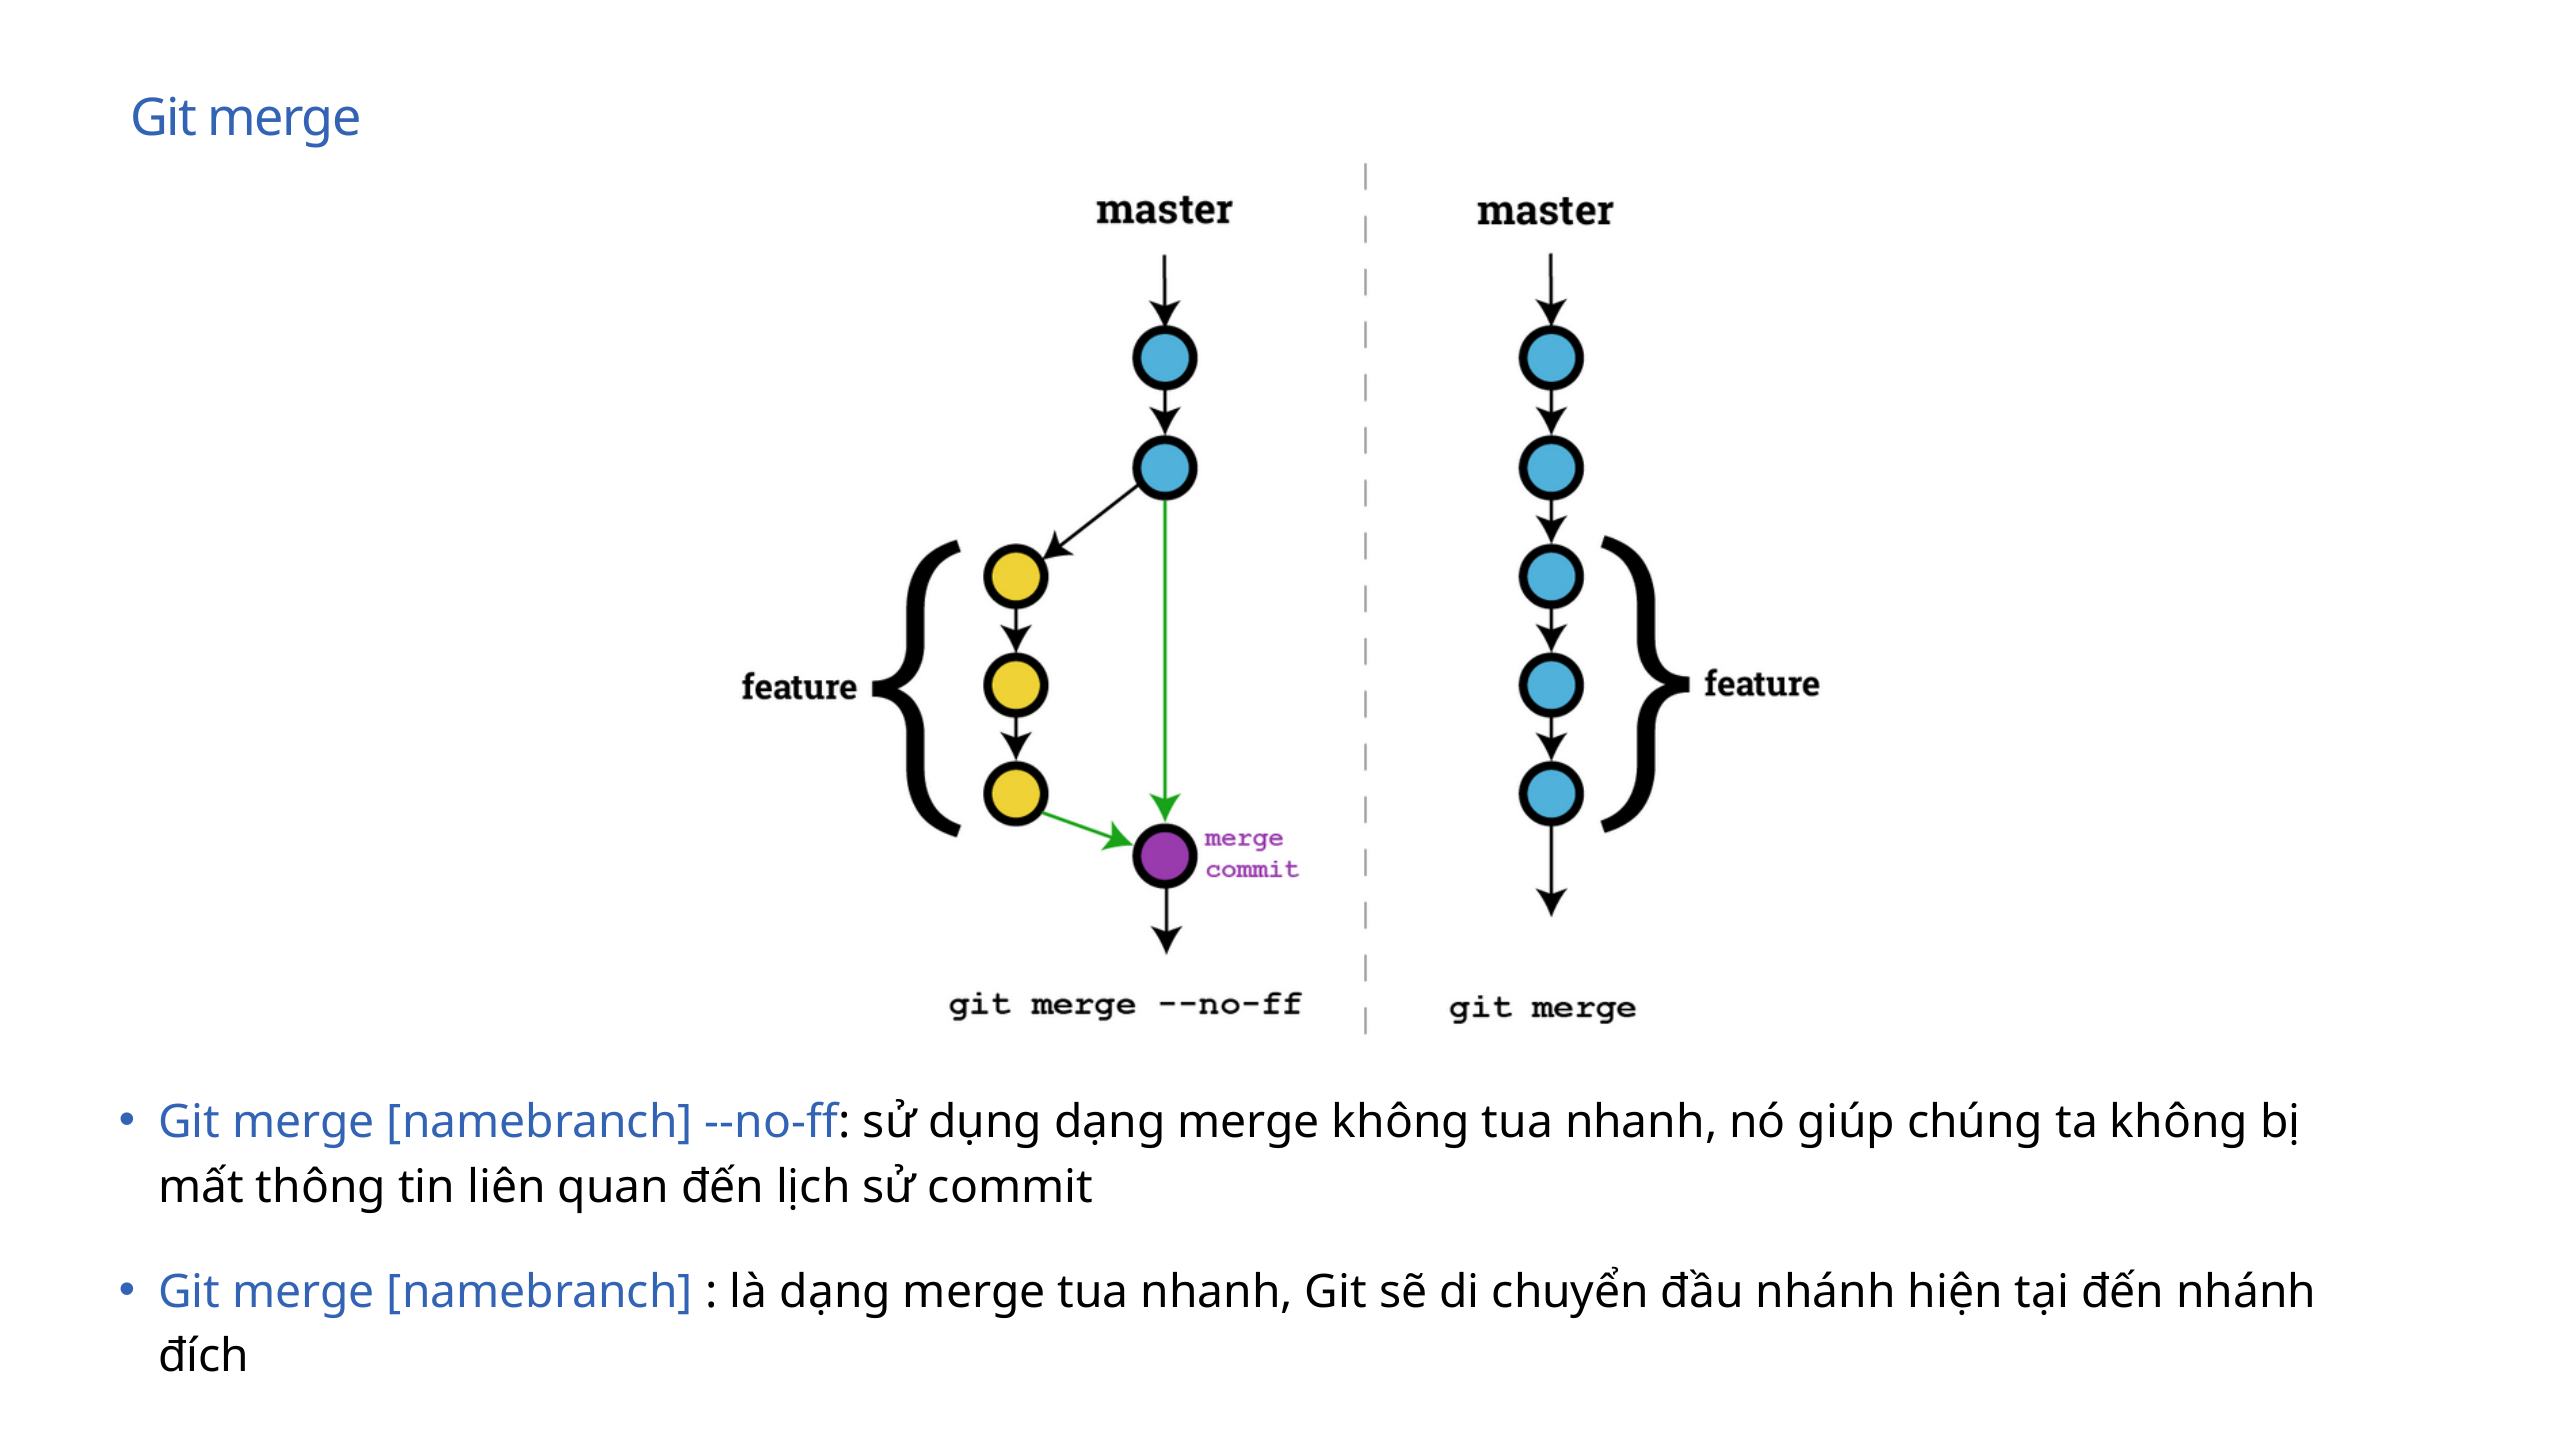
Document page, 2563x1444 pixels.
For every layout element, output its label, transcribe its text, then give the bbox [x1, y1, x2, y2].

text_box Git merge [namebranch] : là dạng merge tua nhanh, Git sẽ di chuyển đầu nhánh hiện tại đến nhánh đích [79, 1251, 2354, 1382]
text_box Git merge [130, 77, 982, 146]
text_box Git merge [namebranch] --no-ff: sử dụng dạng merge không tua nhanh, nó giúp chúng ta không bị mất thông tin liên quan đến lịch sử commit [79, 1081, 2354, 1212]
picture [734, 143, 1829, 1052]
